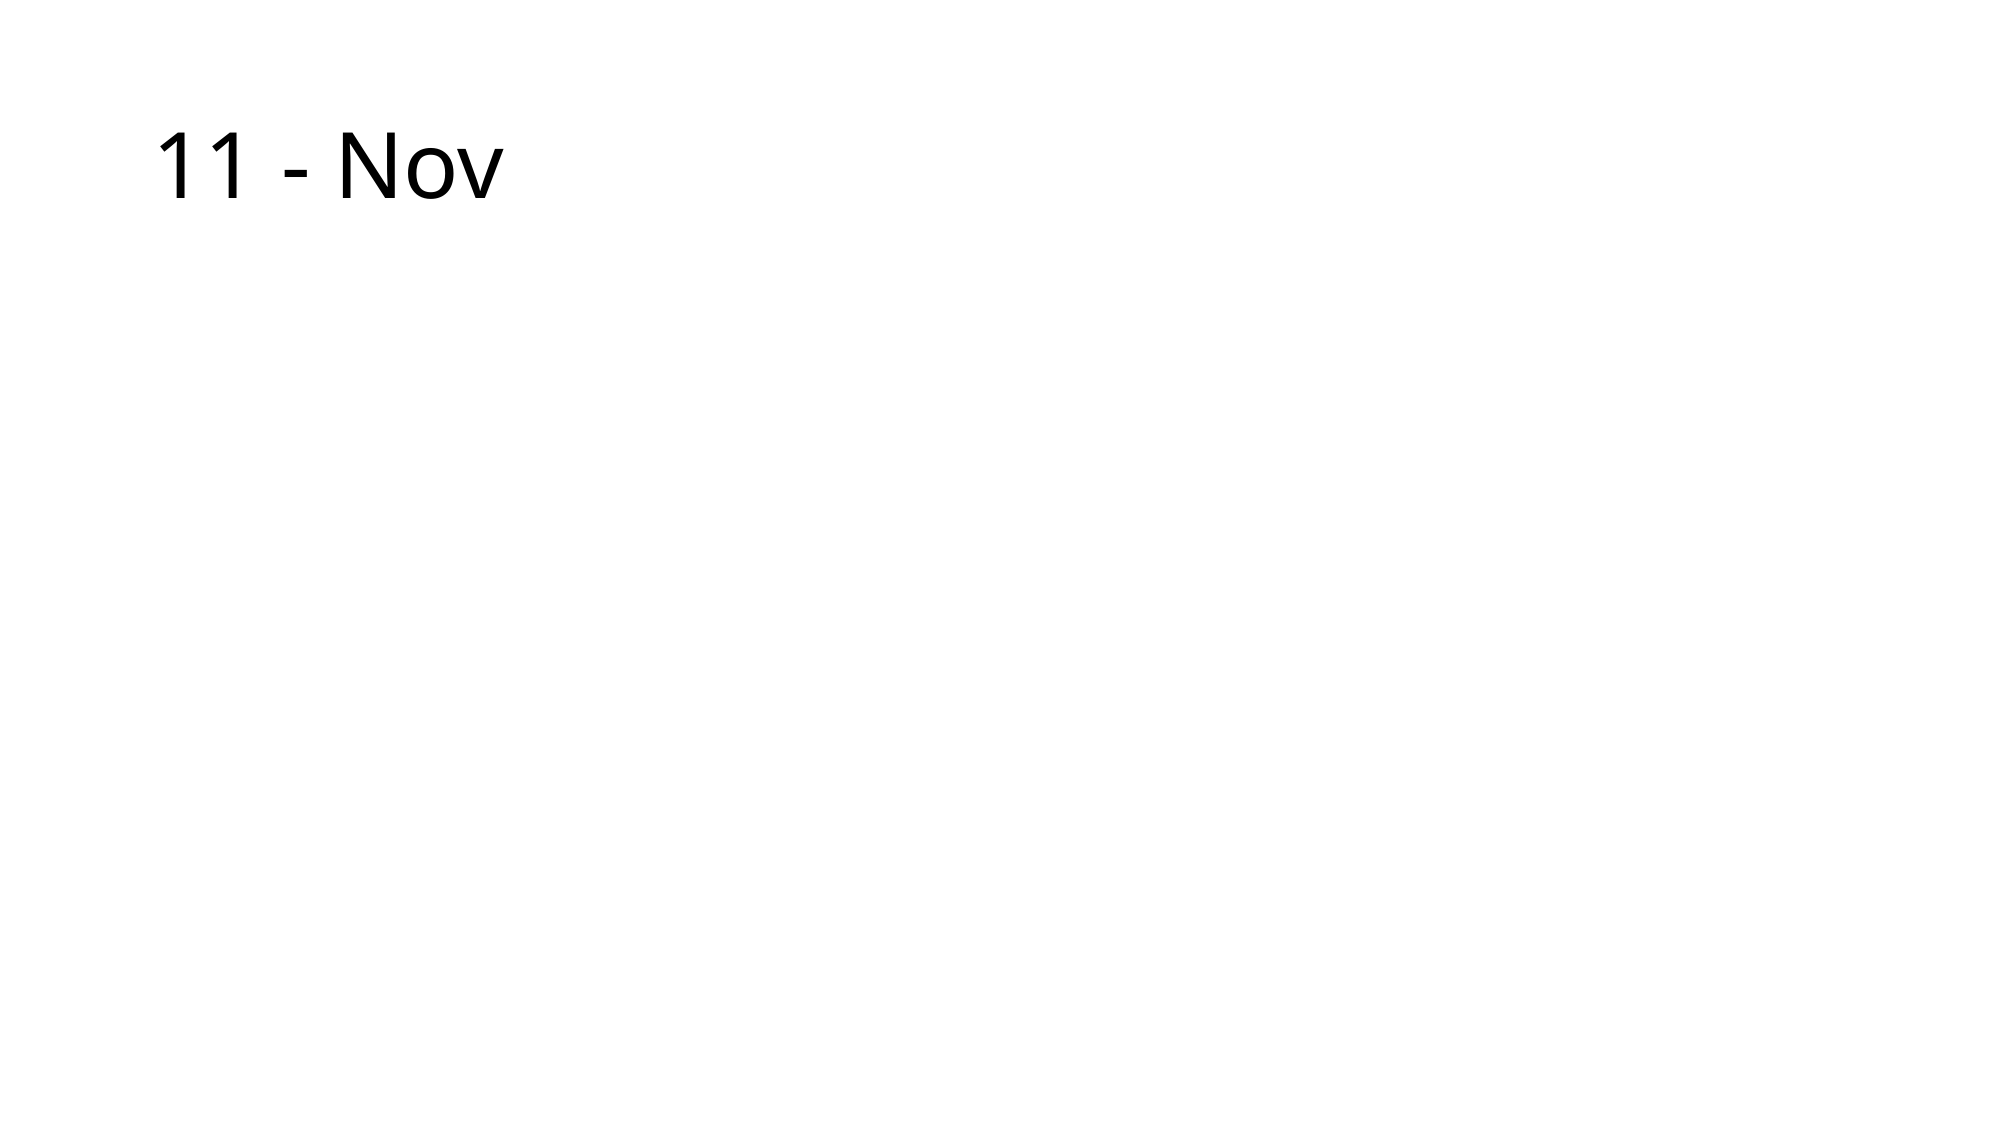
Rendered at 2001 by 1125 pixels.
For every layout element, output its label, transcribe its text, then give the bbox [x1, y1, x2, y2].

title 11 - Nov [137, 59, 1863, 278]
